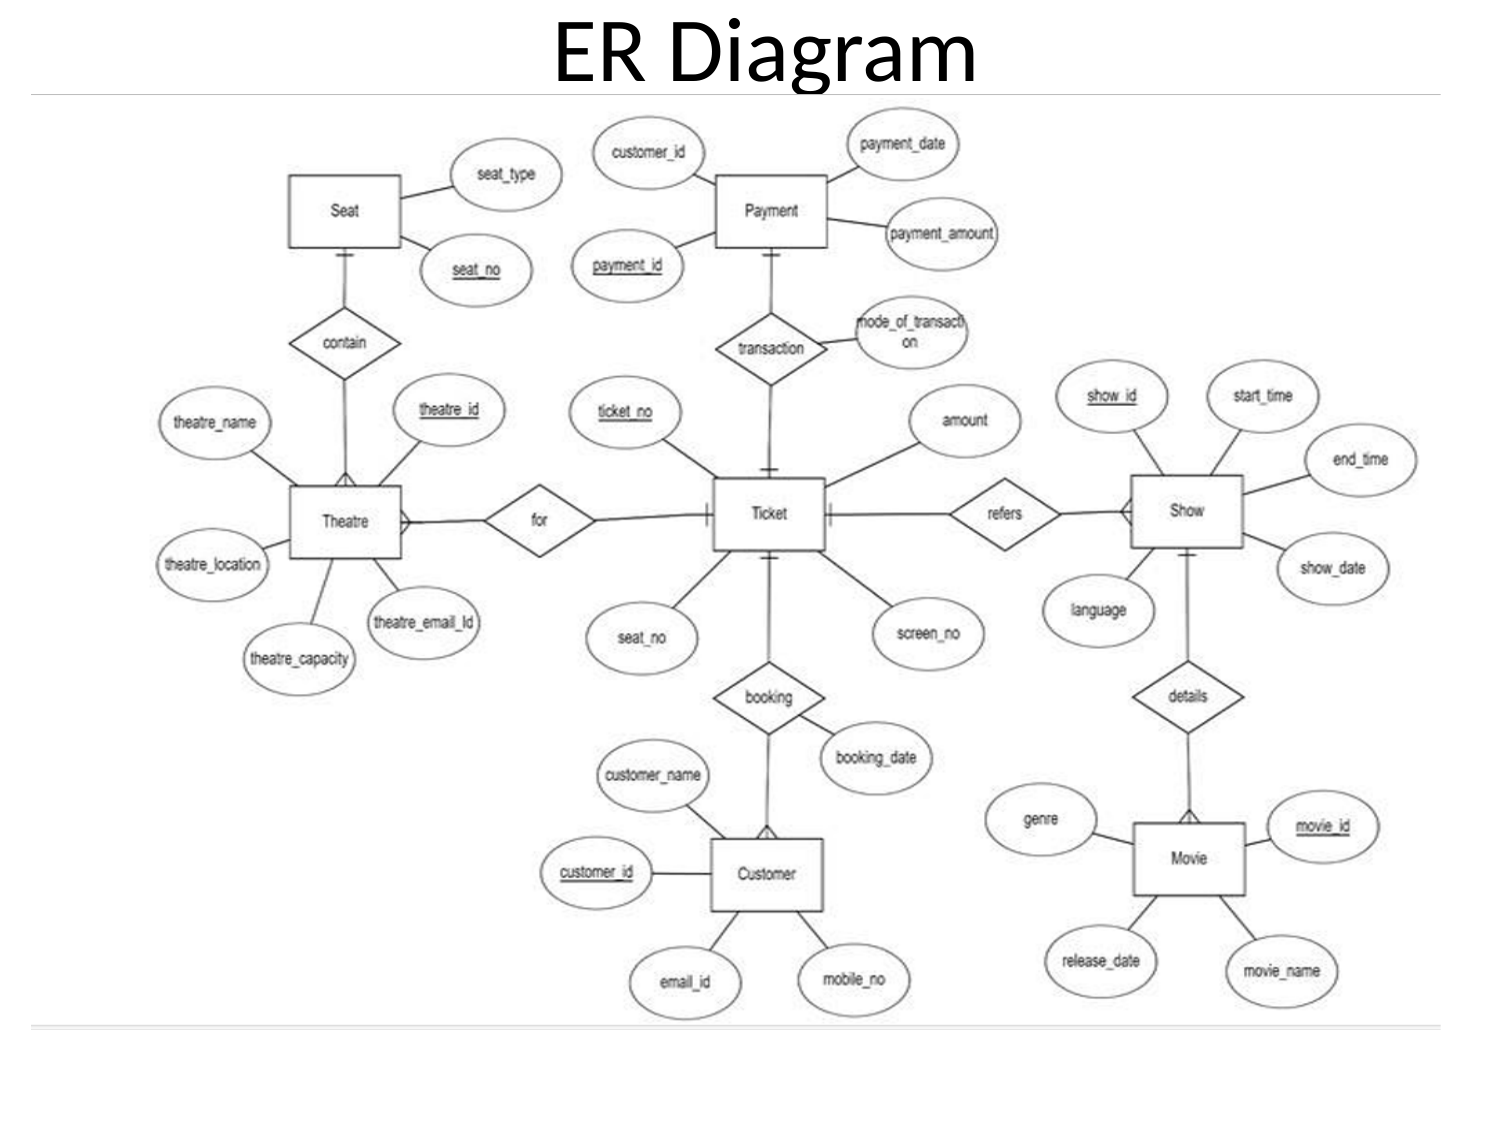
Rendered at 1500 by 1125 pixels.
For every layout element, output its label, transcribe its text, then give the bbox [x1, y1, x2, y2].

picture [19, 83, 1441, 1030]
title ER Diagram [91, 0, 1442, 85]
